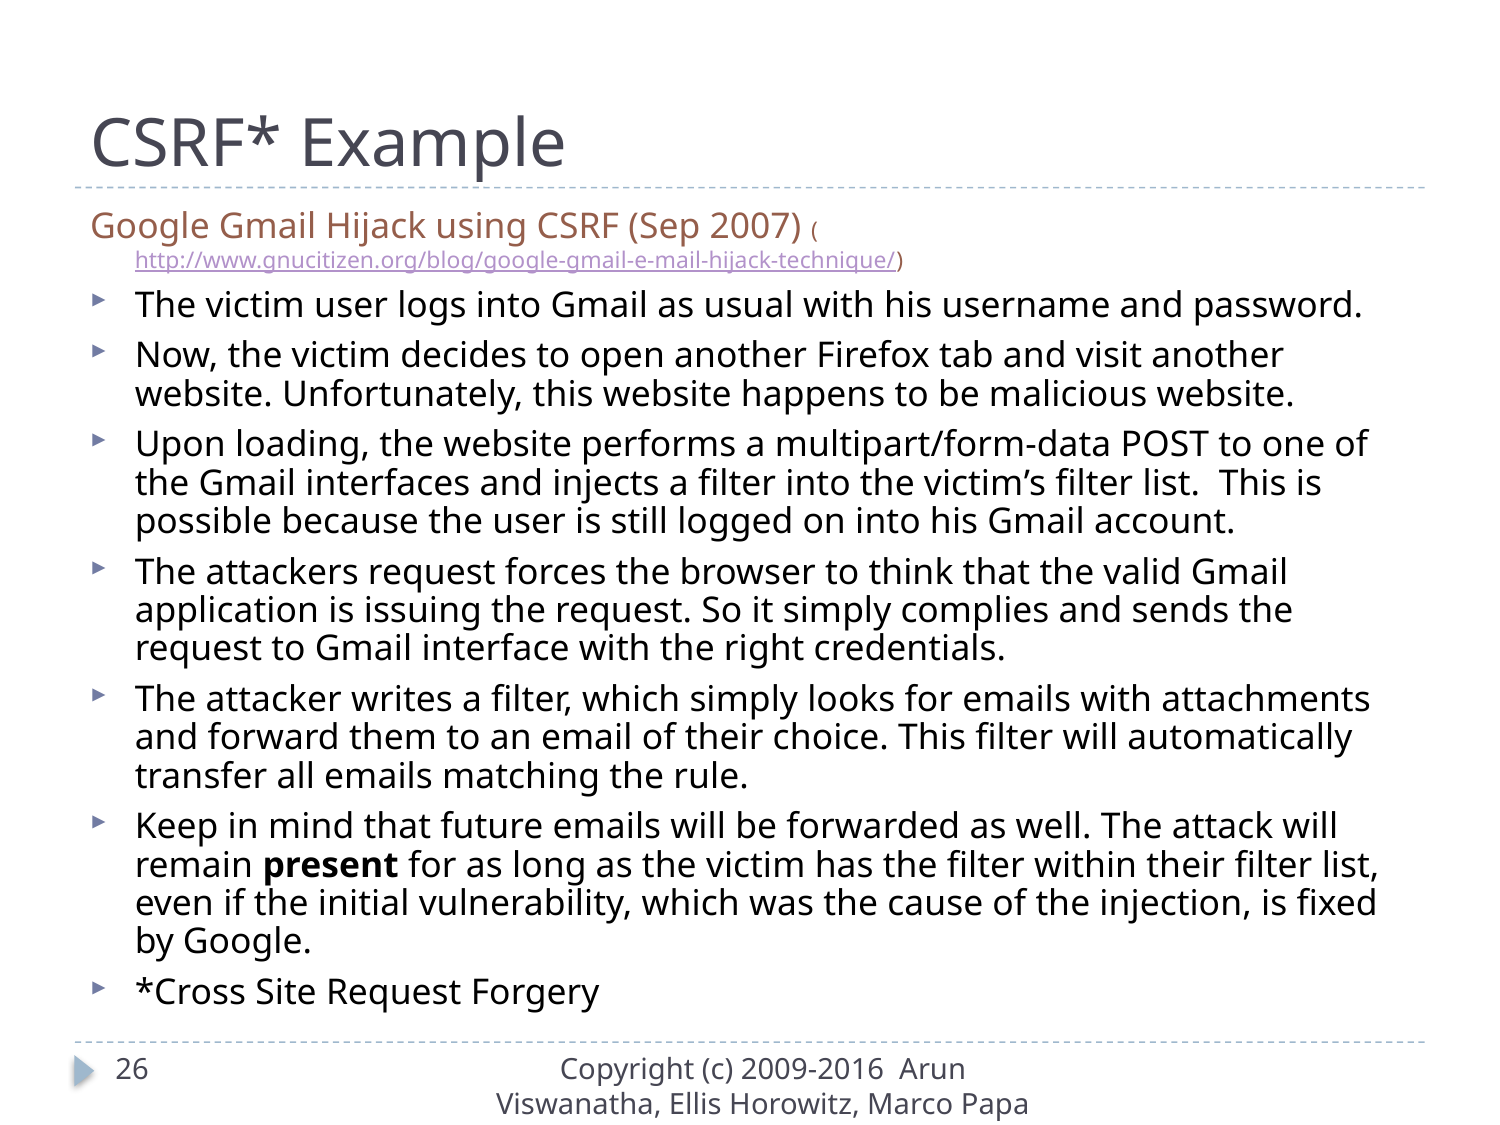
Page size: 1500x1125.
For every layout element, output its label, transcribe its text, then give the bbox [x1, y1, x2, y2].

footer Copyright (c) 2009-2016 Arun Viswanatha, Ellis Horowitz, Marco Papa [475, 1042, 1051, 1103]
list Google Gmail Hijack using CSRF (Sep 2007) (http://www.gnucitizen.org/blog/google-gmail-e-mail-hijack-technique/) The victim user logs into Gmail as usual with his username and password. Now, the victim decides to open another Firefox tab and visit another website. Unfortunately, this website happens to be malicious website. Upon loading, the website performs a multipart/form-data POST to one of the Gmail interfaces and injects a filter into the victim’s filter list. This is possible because the user is still logged on into his Gmail account. The attackers request forces the browser to think that the valid Gmail application is issuing the request. So it simply complies and sends the request to Gmail interface with the right credentials. The attacker writes a filter, which simply looks for emails with attachments and forward them to an email of their choice. This filter will automatically transfer all emails matching the rule. Keep in mind that future emails will be forwarded as well. The attack will remain present for as long as the victim has the filter within their filter list, even if the initial vulnerability, which was the cause of the injection, is fixed by Google. *Cross Site Request Forgery [75, 200, 1425, 1010]
title CSRF* Example [75, 24, 1425, 188]
slide_number 26 [100, 1042, 426, 1103]
